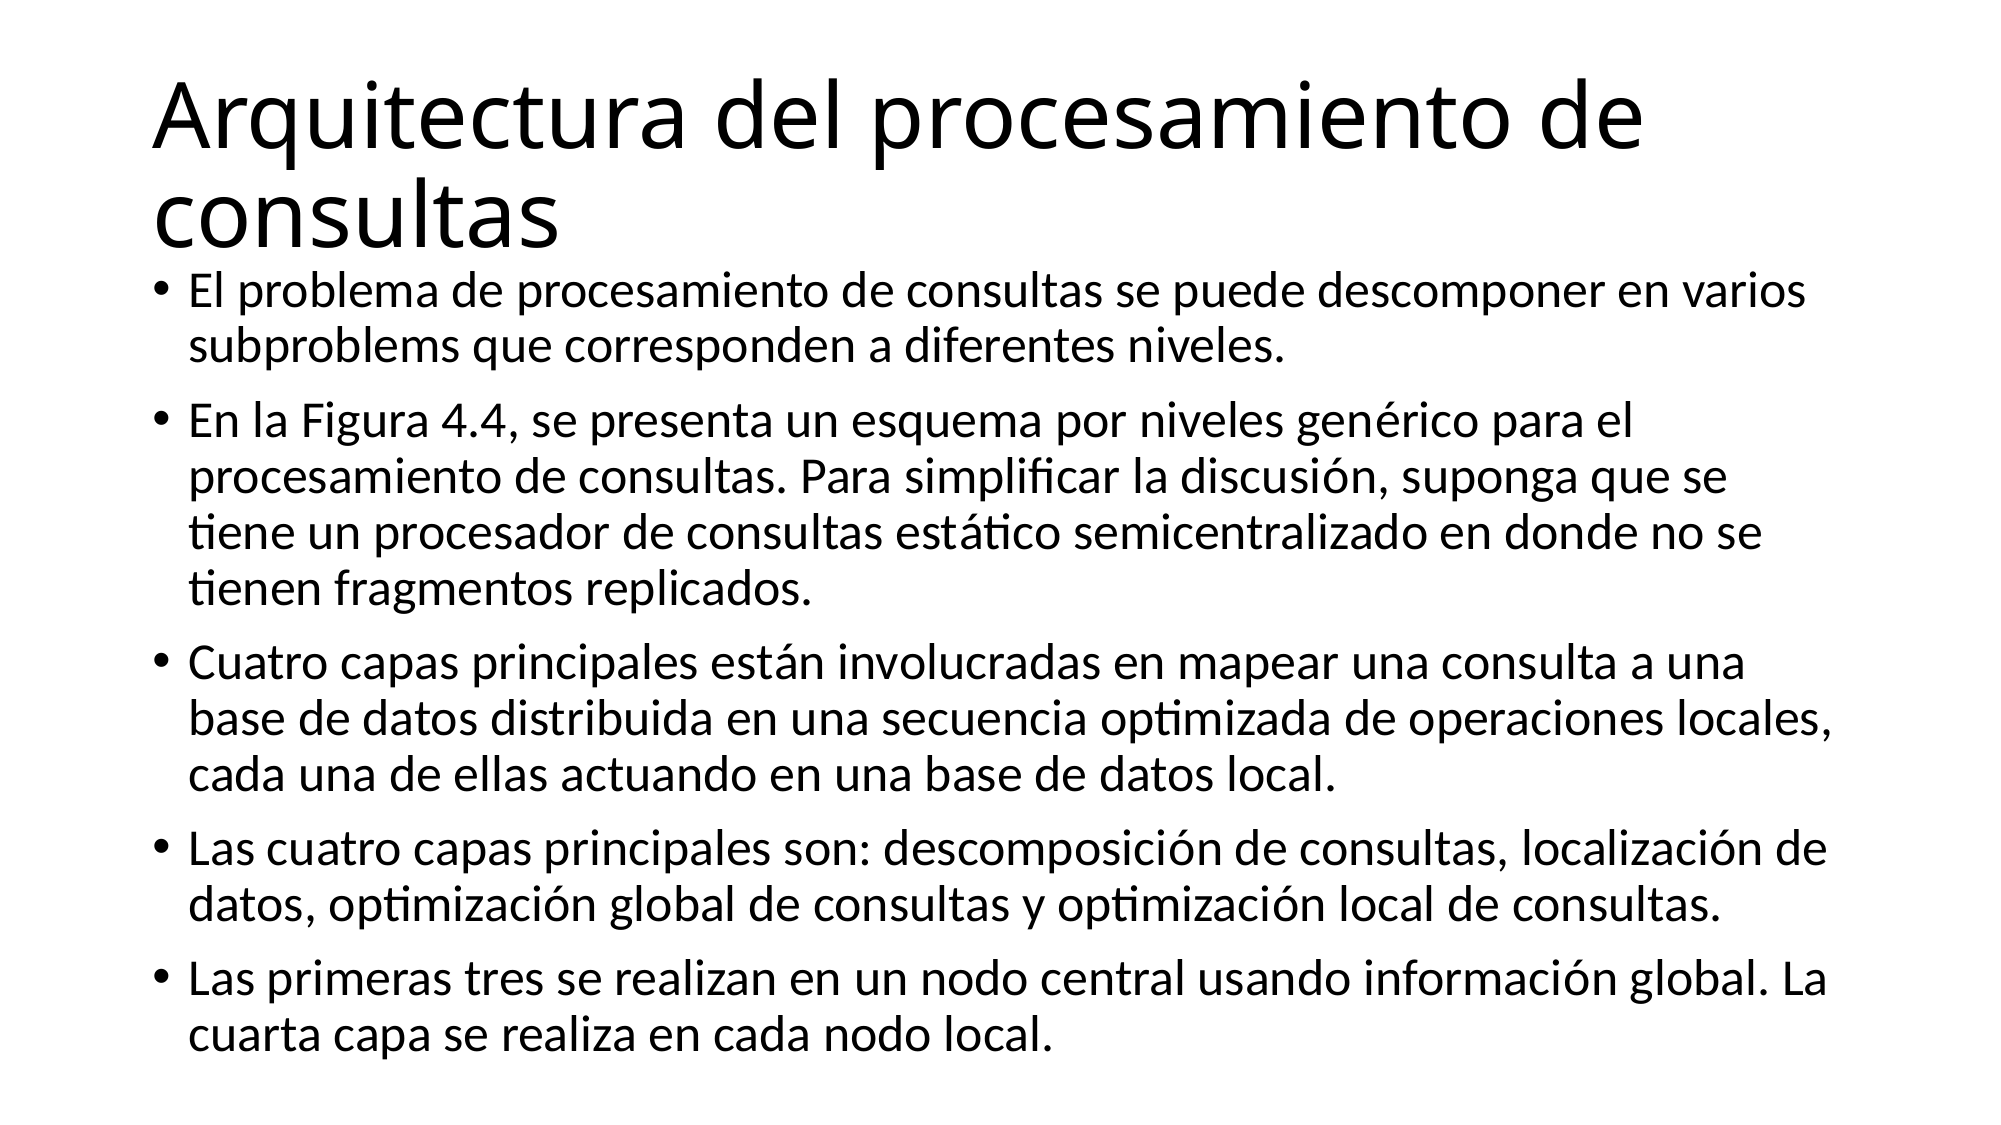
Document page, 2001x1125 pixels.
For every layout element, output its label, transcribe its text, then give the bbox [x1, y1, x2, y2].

title Arquitectura del procesamiento de consultas [137, 59, 1863, 254]
list El problema de procesamiento de consultas se puede descomponer en varios subproblems que corresponden a diferentes niveles. En la Figura 4.4, se presenta un esquema por niveles genérico para el procesamiento de consultas. Para simplificar la discusión, suponga que se tiene un procesador de consultas estático semicentralizado en donde no se tienen fragmentos replicados. Cuatro capas principales están involucradas en mapear una consulta a una base de datos distribuida en una secuencia optimizada de operaciones locales, cada una de ellas actuando en una base de datos local. Las cuatro capas principales son: descomposición de consultas, localización de datos, optimización global de consultas y optimización local de consultas. Las primeras tres se realizan en un nodo central usando información global. La cuarta capa se realiza en cada nodo local. [137, 254, 1863, 1083]
